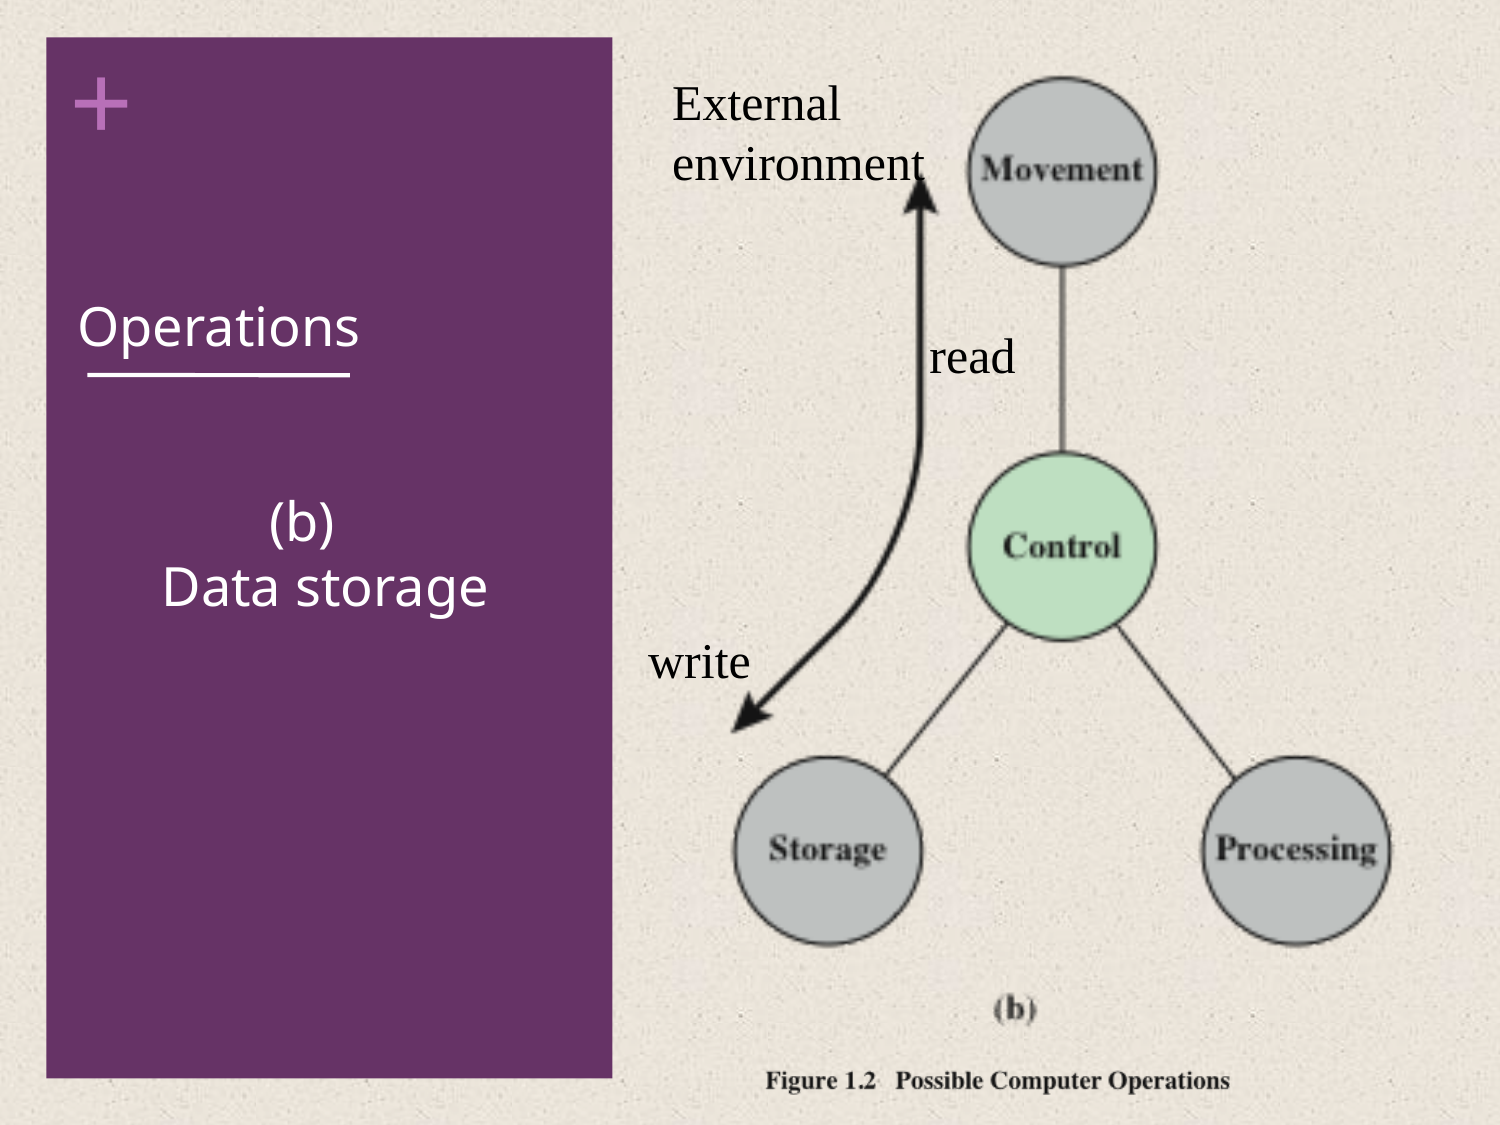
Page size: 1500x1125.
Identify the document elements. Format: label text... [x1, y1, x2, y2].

picture [603, 0, 1500, 1125]
title Operations (b) Data storage [62, 275, 596, 625]
